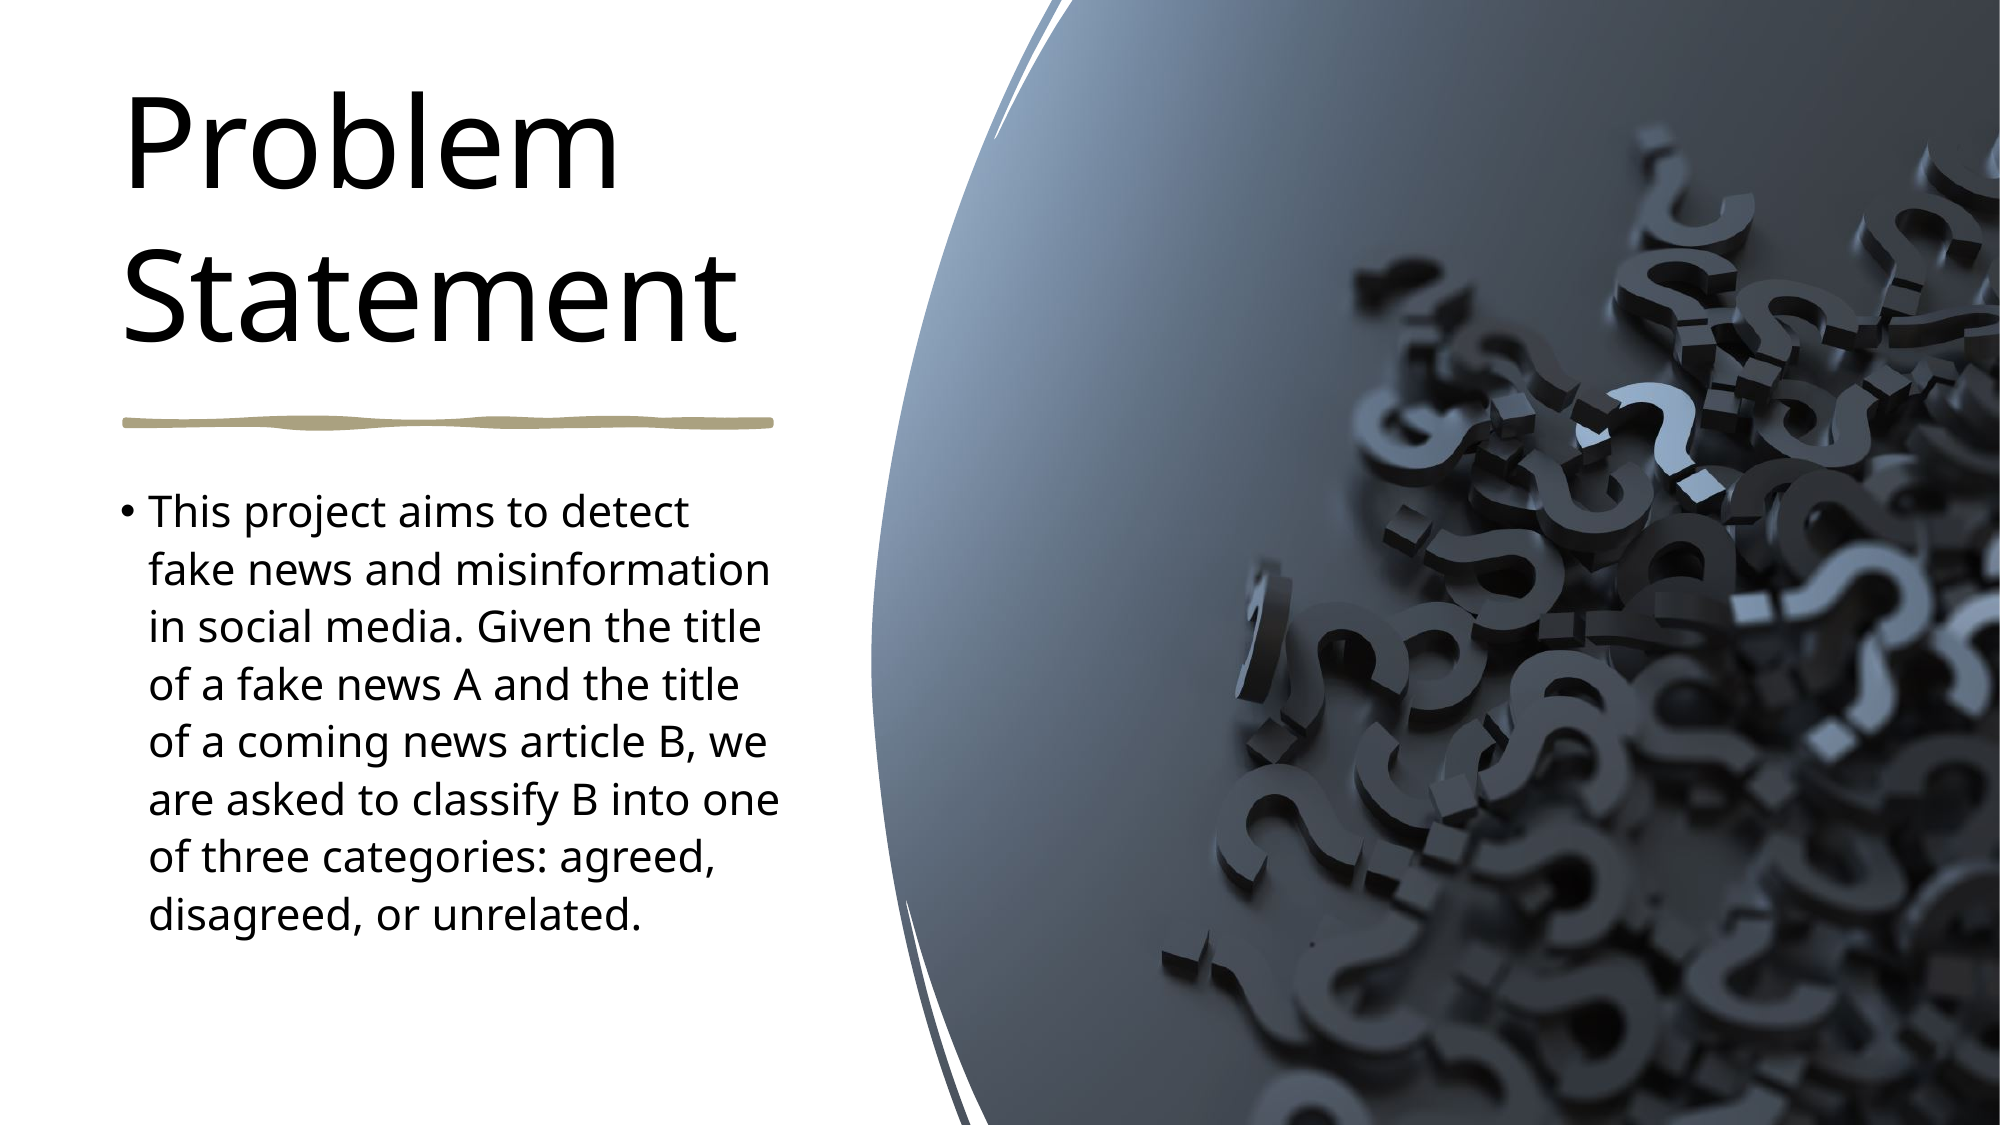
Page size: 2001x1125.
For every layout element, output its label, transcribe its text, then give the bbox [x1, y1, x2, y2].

picture [871, 0, 2000, 1125]
list This project aims to detect fake news and misinformation in social media. Given the title of a fake news A and the title of a coming news article B, we are asked to classify B into one of three categories: agreed, disagreed, or unrelated. [105, 471, 802, 1016]
title Problem Statement [105, 53, 822, 375]
text_box [0, 0, 871, 1125]
text_box [124, 417, 772, 429]
